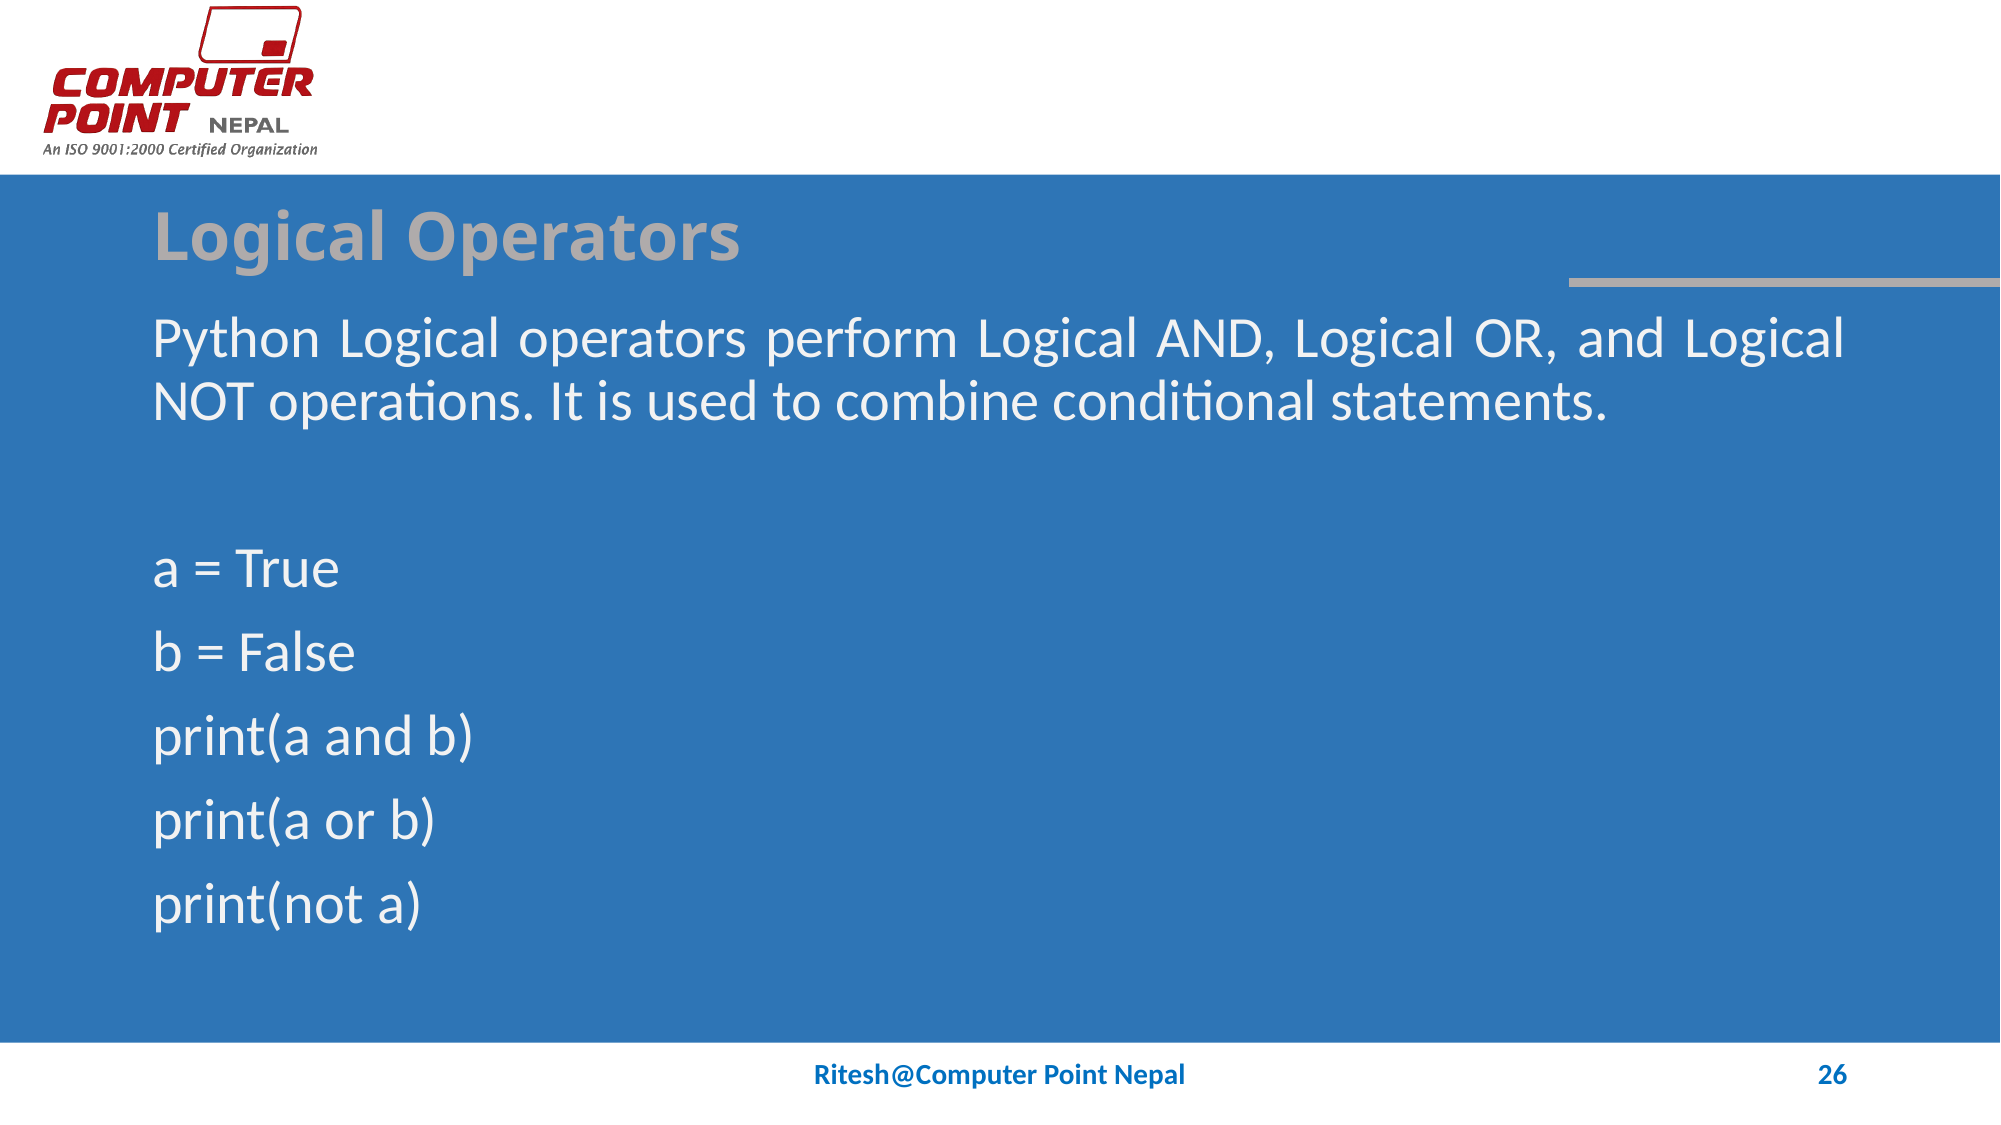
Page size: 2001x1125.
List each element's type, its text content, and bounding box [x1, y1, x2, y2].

list Python Logical operators perform Logical AND, Logical OR, and Logical NOT operations. It is used to combine conditional statements. a = True b = False print(a and b) print(a or b) print(not a) [137, 299, 1863, 1014]
footer Ritesh@Computer Point Nepal [662, 1042, 1338, 1103]
title Logical Operators [137, 195, 1863, 283]
picture [33, 0, 332, 166]
slide_number 26 [1412, 1042, 1863, 1103]
